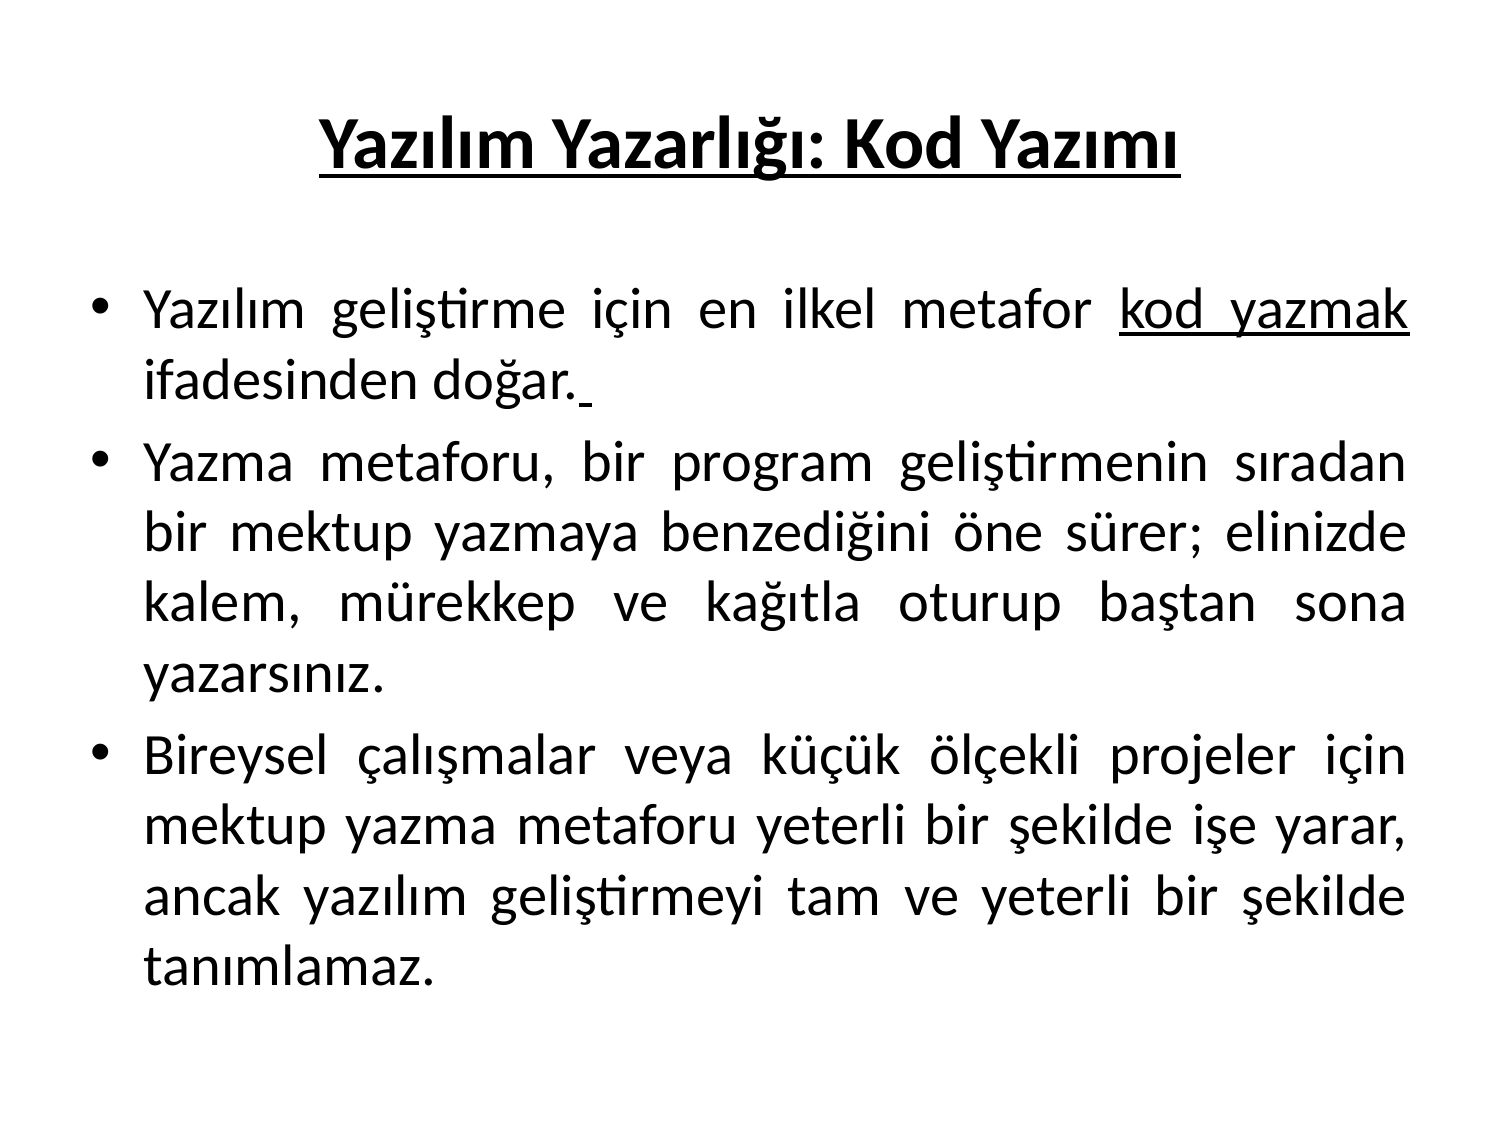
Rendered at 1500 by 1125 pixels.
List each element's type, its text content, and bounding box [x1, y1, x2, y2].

title Yazılım Yazarlığı: Kod Yazımı [75, 45, 1425, 233]
list Yazılım geliştirme için en ilkel metafor kod yazmak ifadesinden doğar. Yazma metaforu, bir program geliştirmenin sıradan bir mektup yazmaya benzediğini öne sürer; elinizde kalem, mürekkep ve kağıtla oturup baştan sona yazarsınız. Bireysel çalışmalar veya küçük ölçekli projeler için mektup yazma metaforu yeterli bir şekilde işe yarar, ancak yazılım geliştirmeyi tam ve yeterli bir şekilde tanımlamaz. [75, 262, 1425, 1005]
